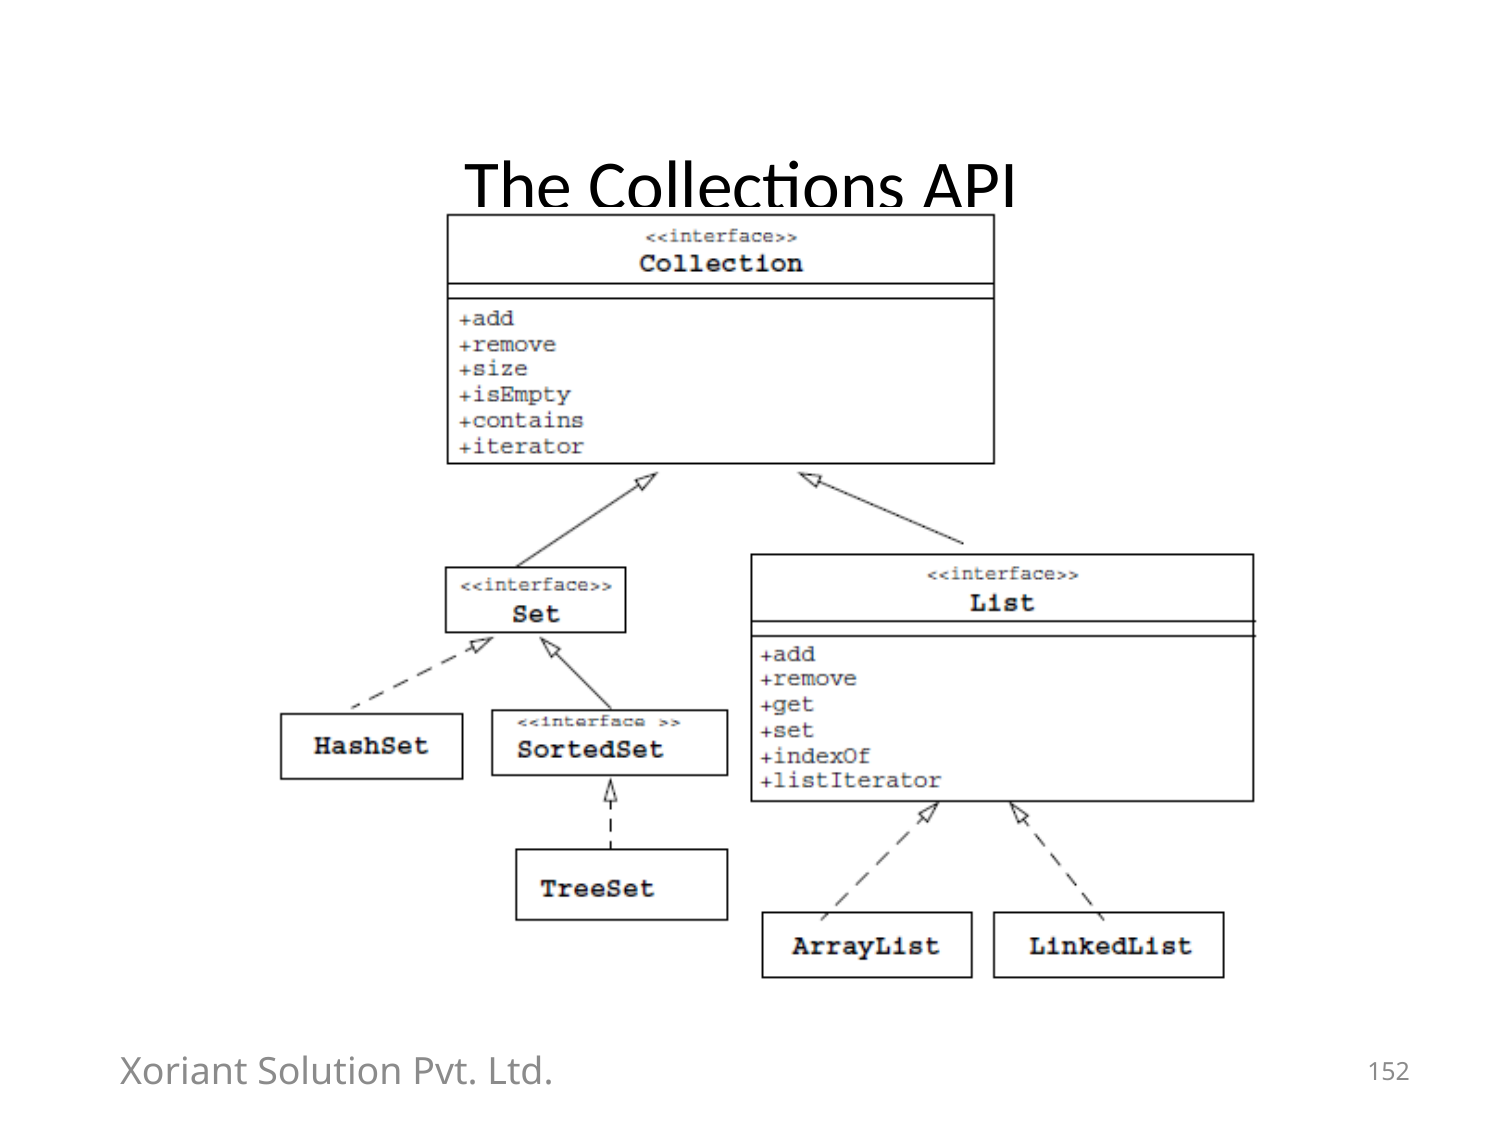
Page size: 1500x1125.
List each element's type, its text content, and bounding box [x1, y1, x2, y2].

footer Xoriant Solution Pvt. Ltd. [105, 1042, 675, 1103]
slide_number 152 [1325, 1042, 1425, 1103]
picture [274, 207, 1276, 988]
title The Collections API [75, 45, 1425, 233]
